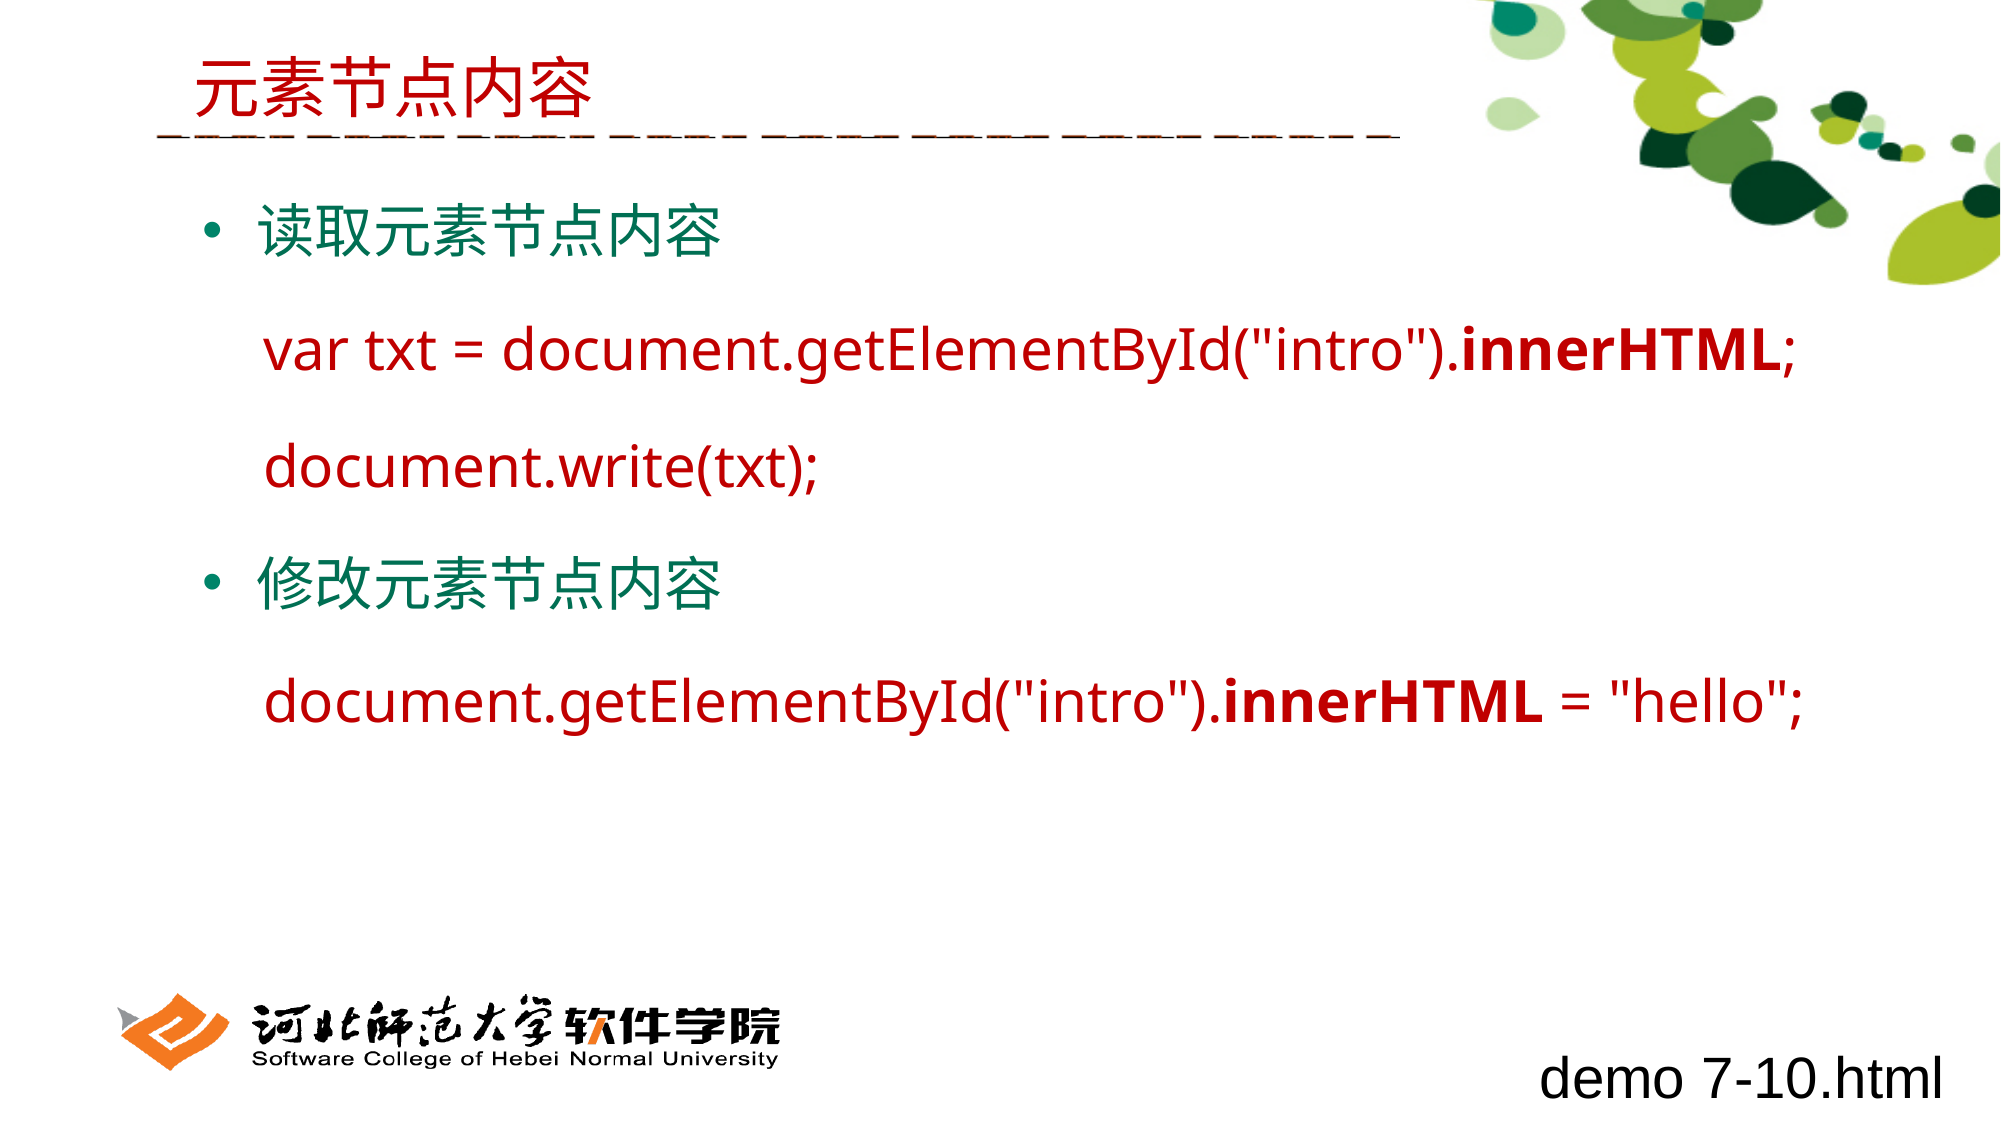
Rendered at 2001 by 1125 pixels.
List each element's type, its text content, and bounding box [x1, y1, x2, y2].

text_box demo 7-10.html [1524, 1032, 1961, 1118]
list 读取元素节点内容 var txt = document.getElementById("intro").innerHTML; document.write(txt); 修改元素节点内容 document.getElementById("intro").innerHTML = "hello"; [187, 152, 1952, 973]
picture [0, 0, 2001, 1125]
list 元素节点内容 [178, 38, 1523, 120]
